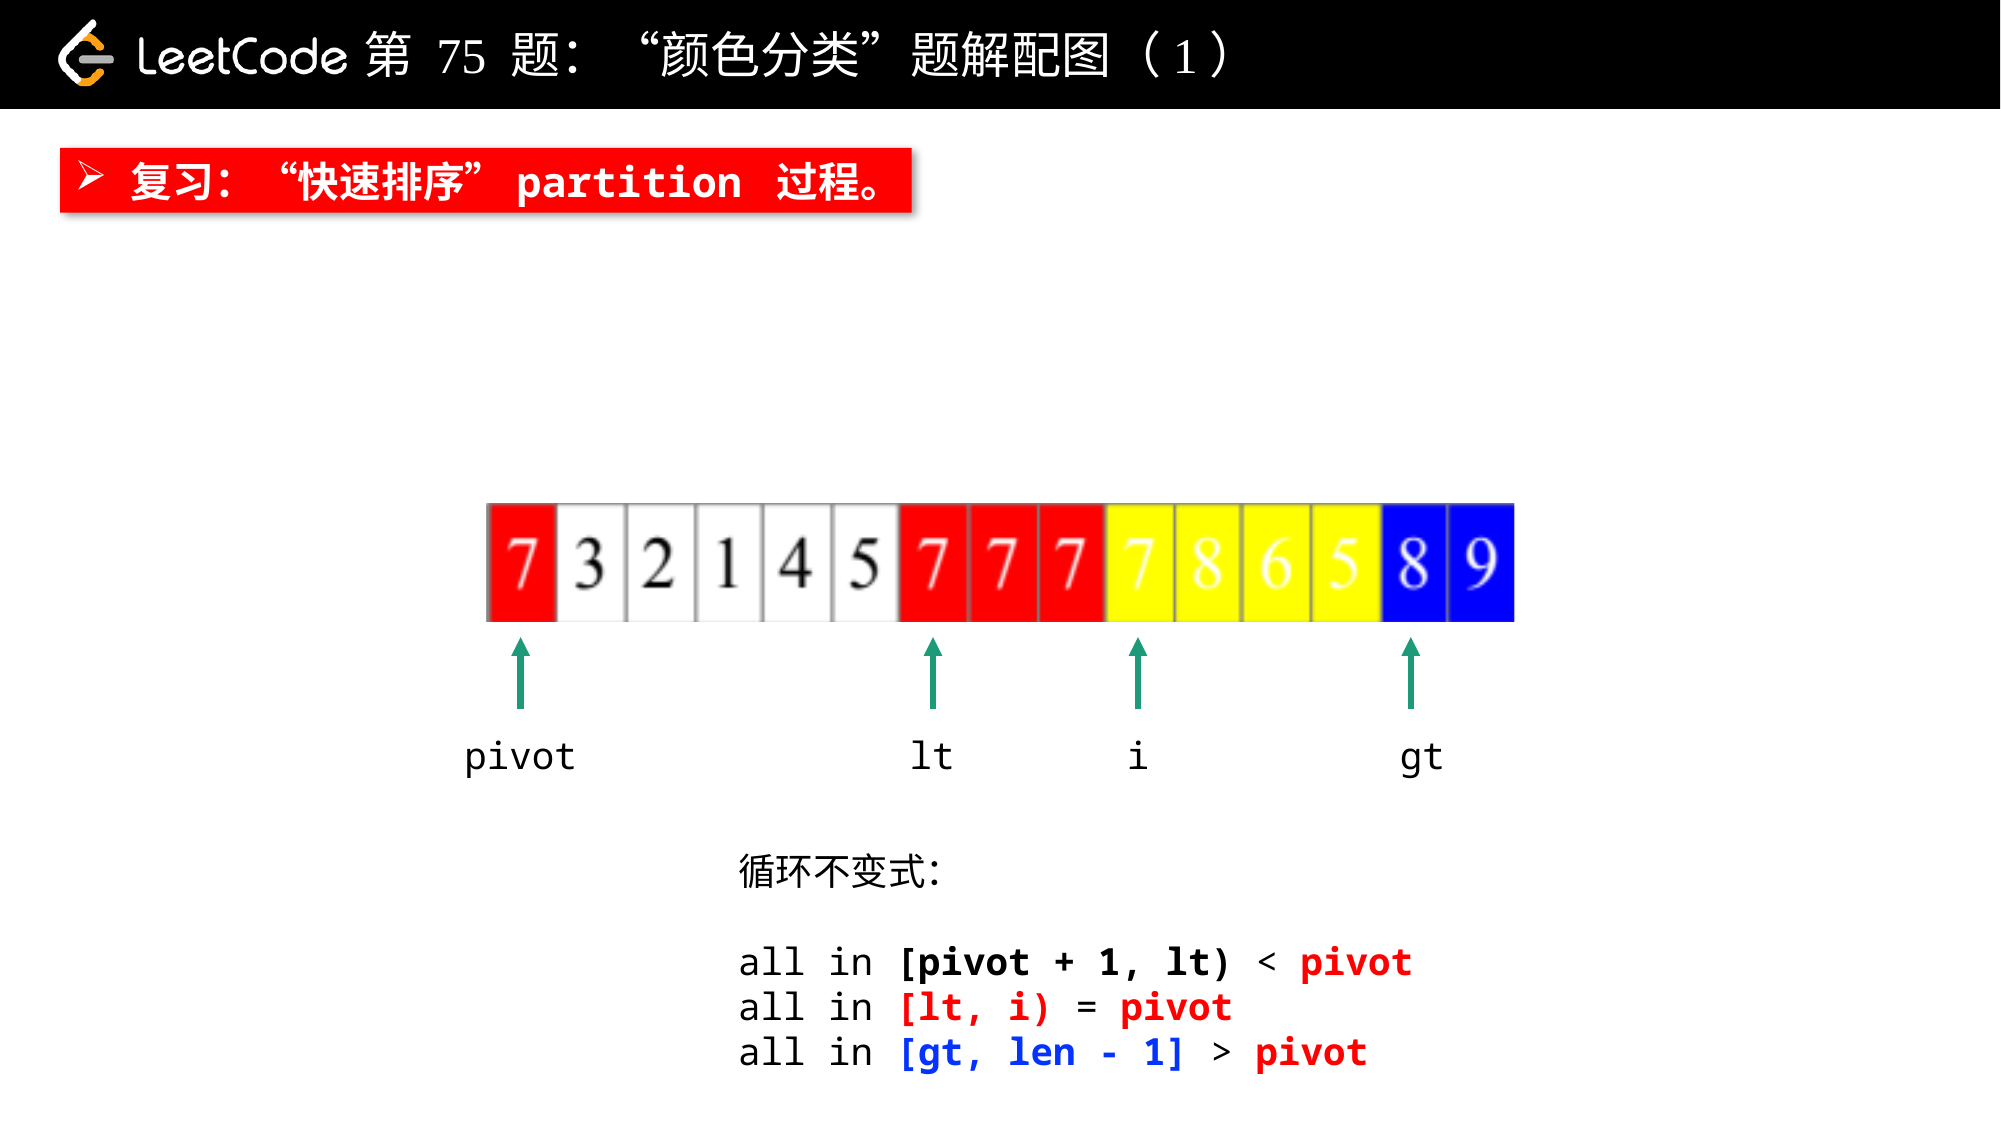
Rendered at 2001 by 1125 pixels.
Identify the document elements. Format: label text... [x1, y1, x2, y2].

text_box 复习：“快速排序”partition 过程。 [60, 147, 912, 213]
text_box pivot [449, 724, 592, 785]
text_box i [1112, 724, 1165, 785]
text_box lt [894, 724, 970, 785]
picture [57, 14, 347, 100]
text_box 第 75 题：“颜色分类”题解配图（1） [348, 16, 1275, 92]
text_box 循环不变式： all in [pivot + 1, lt) < pivot all in [lt, i) = pivot all in [gt, len - 1] > pivot [723, 840, 1553, 1081]
picture [485, 503, 1515, 622]
text_box gt [1385, 724, 1460, 785]
